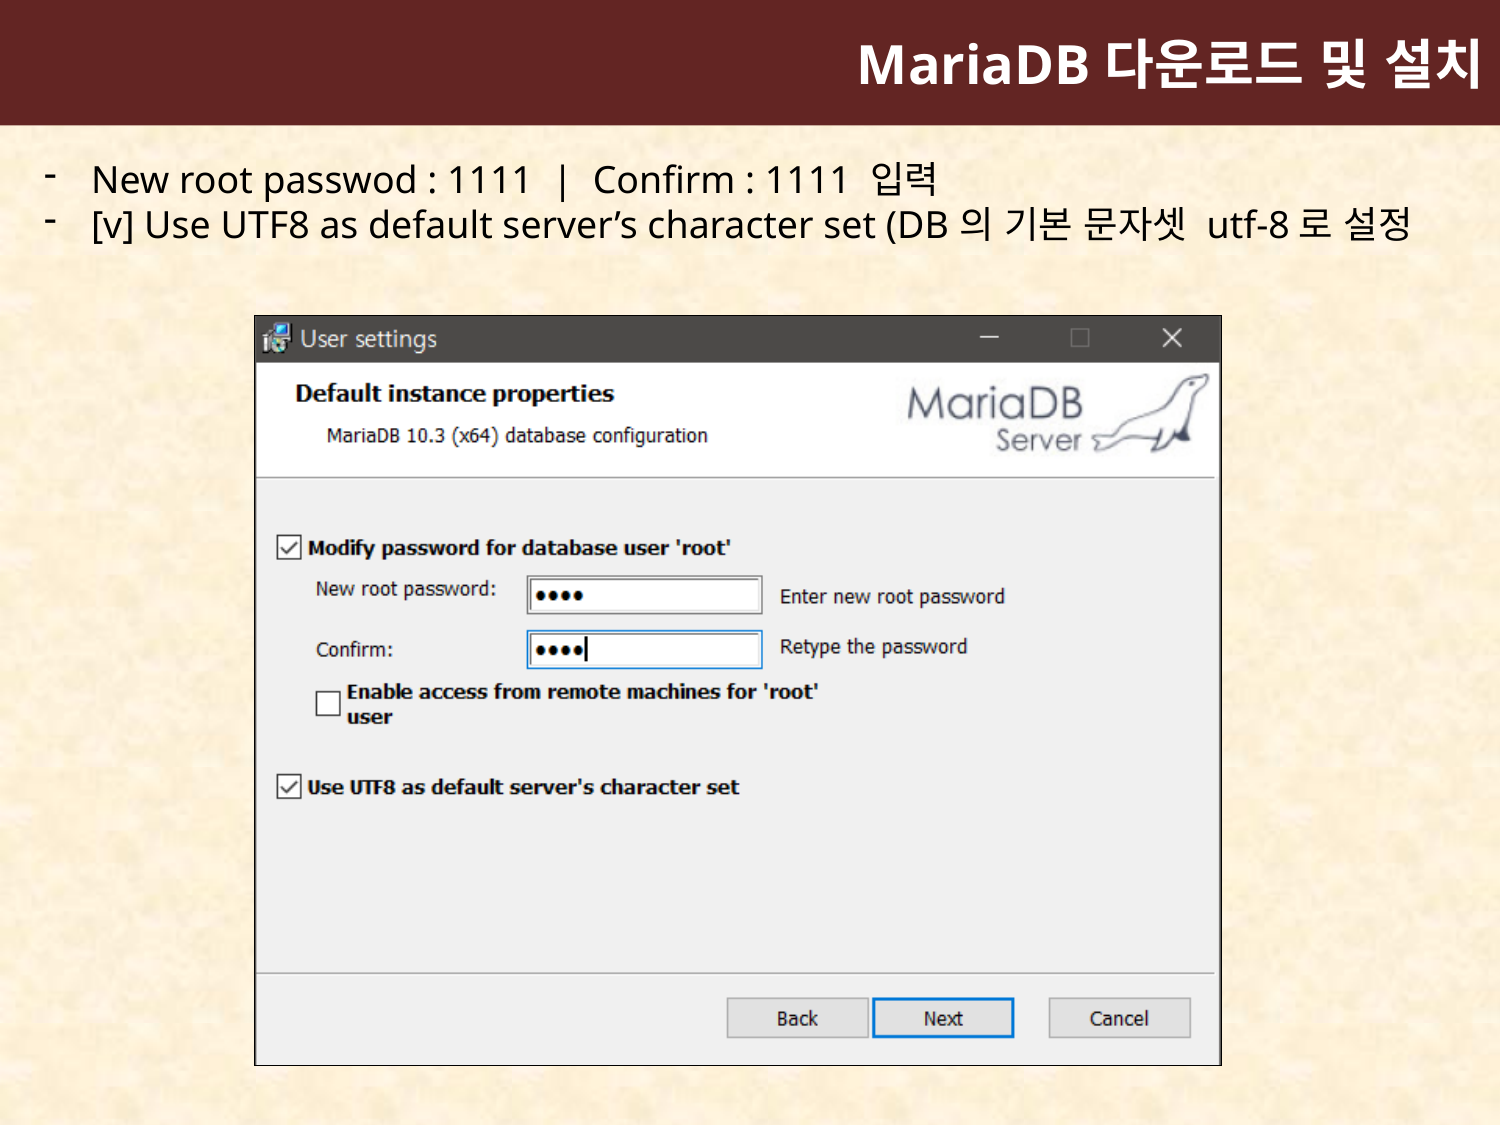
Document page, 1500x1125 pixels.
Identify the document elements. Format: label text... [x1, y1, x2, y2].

text_box New root passwod : 1111 | Confirm : 1111 입력 [v] Use UTF8 as default server’s character set (DB의 기본 문자셋 utf-8로 설정 [29, 148, 1447, 254]
text_box MariaDB다운로드 및 설치 [0, 0, 1500, 127]
picture [0, 127, 1500, 1125]
